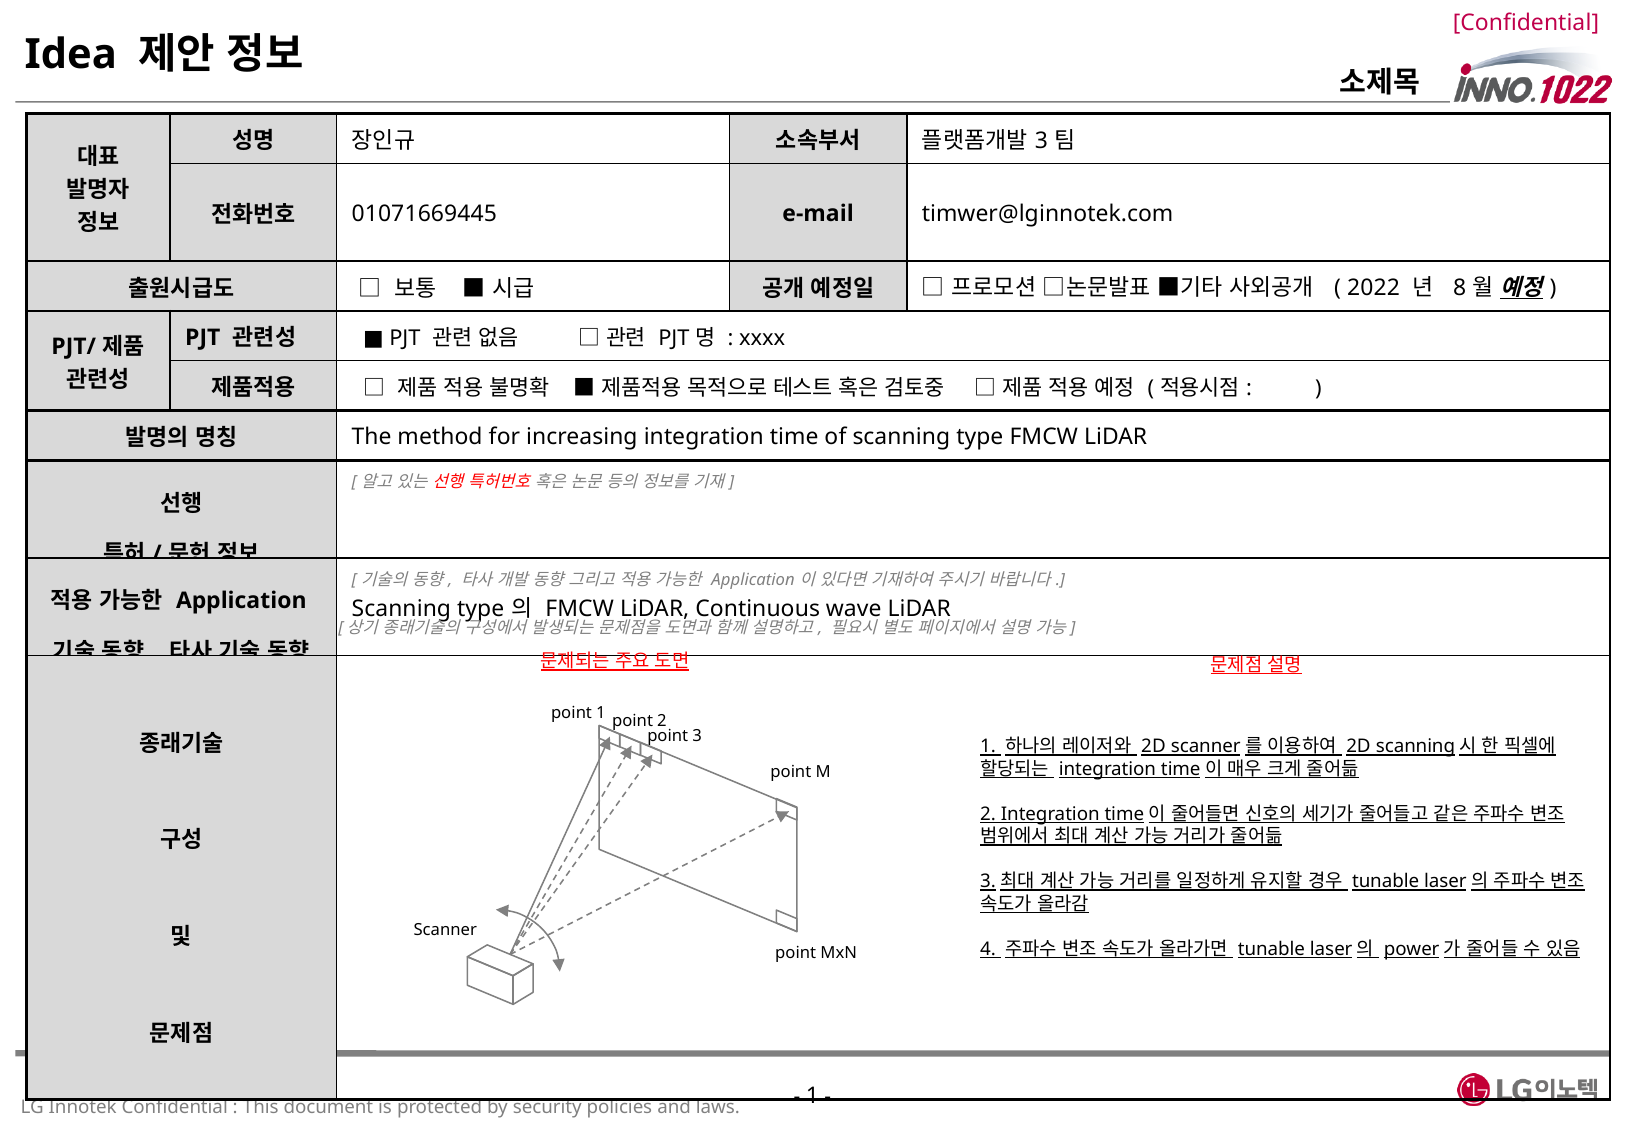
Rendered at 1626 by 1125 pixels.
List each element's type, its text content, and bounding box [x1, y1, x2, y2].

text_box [400, 694, 871, 1034]
picture [1457, 1101, 1597, 1106]
text_box 1. 하나의 레이저와 2D scanner를 이용하여 2D scanning시 한 픽셀에 할당되는 integration time이 매우 크게 줄어듦 2. Integration time이 줄어들면 신호의 세기가 줄어들고 같은 주파수 변조 범위에서 최대 계산 가능 거리가 줄어듦 3.최대 계산 가능 거리를 일정하게 유지할 경우 tunable laser의 주파수 변조 속도가 올라감 4. 주파수 변조 속도가 올라가면 tunable laser의 power가 줄어들 수 있음 [965, 726, 1606, 967]
table_cell [알고 있는 선행 특허번호 혹은 논문 등의 정보를 기재] [337, 462, 1609, 557]
table_cell 선행 특허/문헌 정보 [28, 462, 336, 557]
table_cell □ 보통 ■ 시급 [337, 262, 729, 310]
table_cell 전화번호 [171, 164, 336, 260]
list 소제목 [1229, 55, 1436, 102]
table_cell [337, 656, 1609, 1098]
table_header 장인규 [337, 115, 729, 163]
table_cell The method for increasing integration time of scanning type FMCW LiDAR [337, 412, 1609, 459]
table_cell □프로모션 □논문발표 ■기타 사외공개 ( 2022 년 8월 예정) [908, 262, 1609, 310]
table_cell ■ PJT 관련 없음 □ 관련 PJT명 : xxxx [337, 312, 1609, 360]
table_header 소속부서 [730, 115, 906, 163]
text_box Idea 제안 정보 [9, 19, 319, 84]
table_cell 제품적용 [171, 361, 336, 409]
text_box [상기 종래기술의 구성에서 발생되는 문제점을 도면과 함께 설명하고, 필요시 별도 페이지에서 설명 가능] [323, 609, 1415, 645]
text_box 문제되는 주요 도면 [526, 641, 705, 679]
table_cell PJT/제품 관련성 [28, 312, 169, 409]
table_cell timwer@lginnotek.com [908, 164, 1609, 260]
table_cell 종래기술 구성 및 문제점 [28, 656, 336, 1098]
table_cell 공개 예정일 [730, 262, 906, 310]
table_cell 출원시급도 [28, 262, 336, 310]
table_cell 적용 가능한 Application기술 동향, 타사 기술 동향 [28, 559, 336, 655]
table_cell 01071669445 [337, 164, 729, 260]
text_box 문제점 설명 [1195, 645, 1317, 683]
table_cell □ 제품 적용 불명확 ■ 제품적용 목적으로 테스트 혹은 검토중 □ 제품 적용 예정 (적용시점: ) [337, 361, 1609, 409]
table_header 플랫폼개발3팀 [908, 115, 1609, 163]
table_header 대표 발명자 정보 [28, 115, 169, 260]
picture [1450, 41, 1615, 108]
table_cell [기술의 동향, 타사 개발 동향 그리고 적용 가능한 Application이 있다면 기재하여 주시기 바랍니다.] Scanning type의 FMCW LiDAR, Continuous wave LiDAR [337, 559, 1609, 655]
text_box - 1 - [728, 1073, 896, 1120]
table_cell 발명의 명칭 [28, 412, 336, 459]
table_header 성명 [171, 115, 336, 163]
table_cell PJT 관련성 [171, 312, 336, 360]
table_cell e-mail [730, 164, 906, 260]
